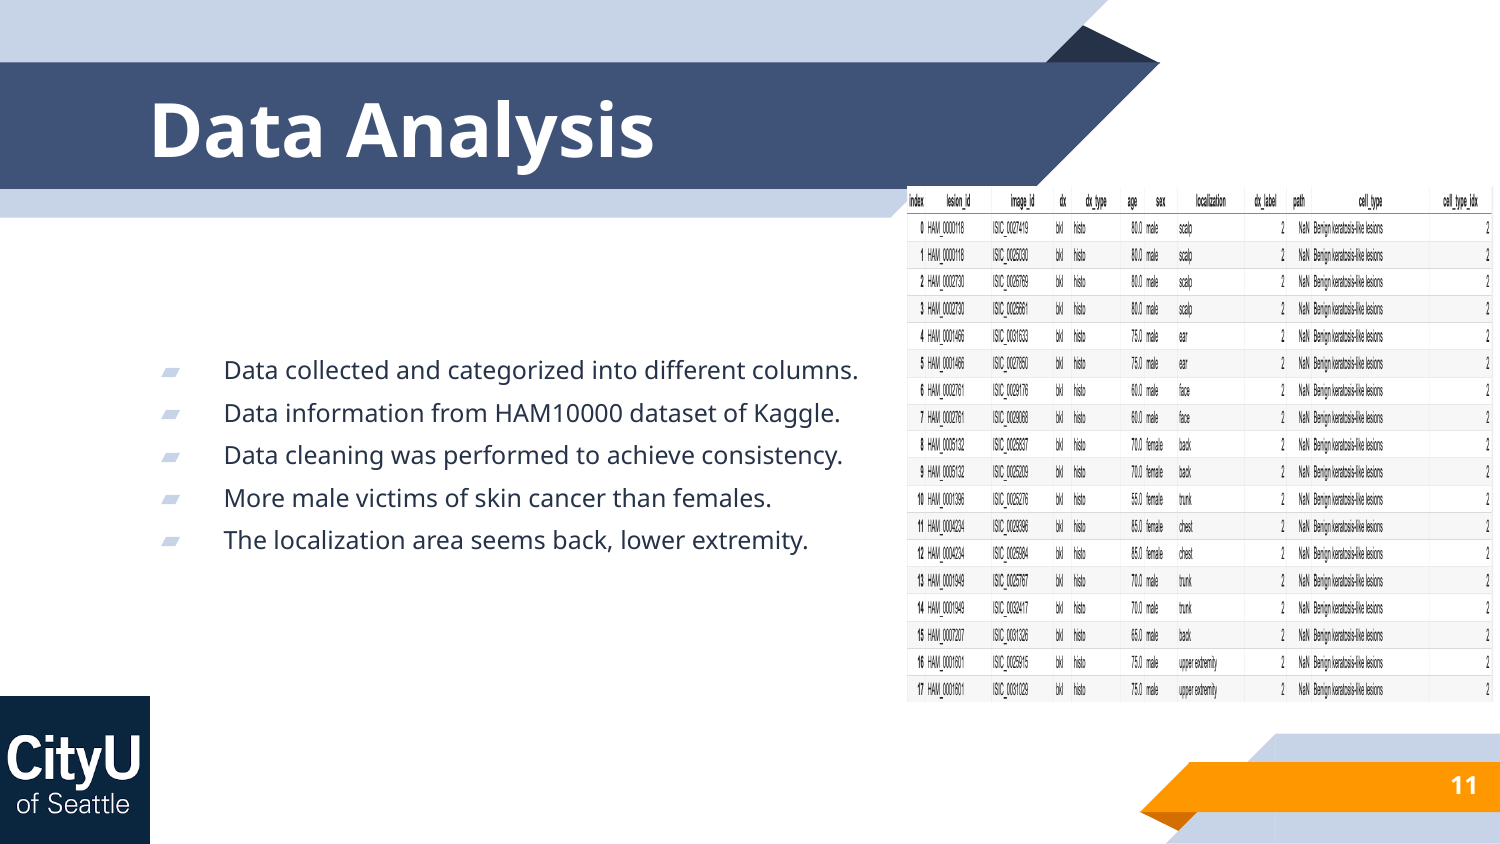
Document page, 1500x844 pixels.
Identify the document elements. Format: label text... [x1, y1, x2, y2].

title Data Analysis [133, 64, 1035, 190]
list Data collected and categorized into different columns. Data information from HAM10000 dataset of Kaggle. Data cleaning was performed to achieve consistency. More male victims of skin cancer than females. The localization area seems back, lower extremity. [133, 217, 1140, 734]
picture [0, 696, 150, 844]
slide_number 11 [1249, 760, 1494, 813]
picture [907, 185, 1494, 703]
